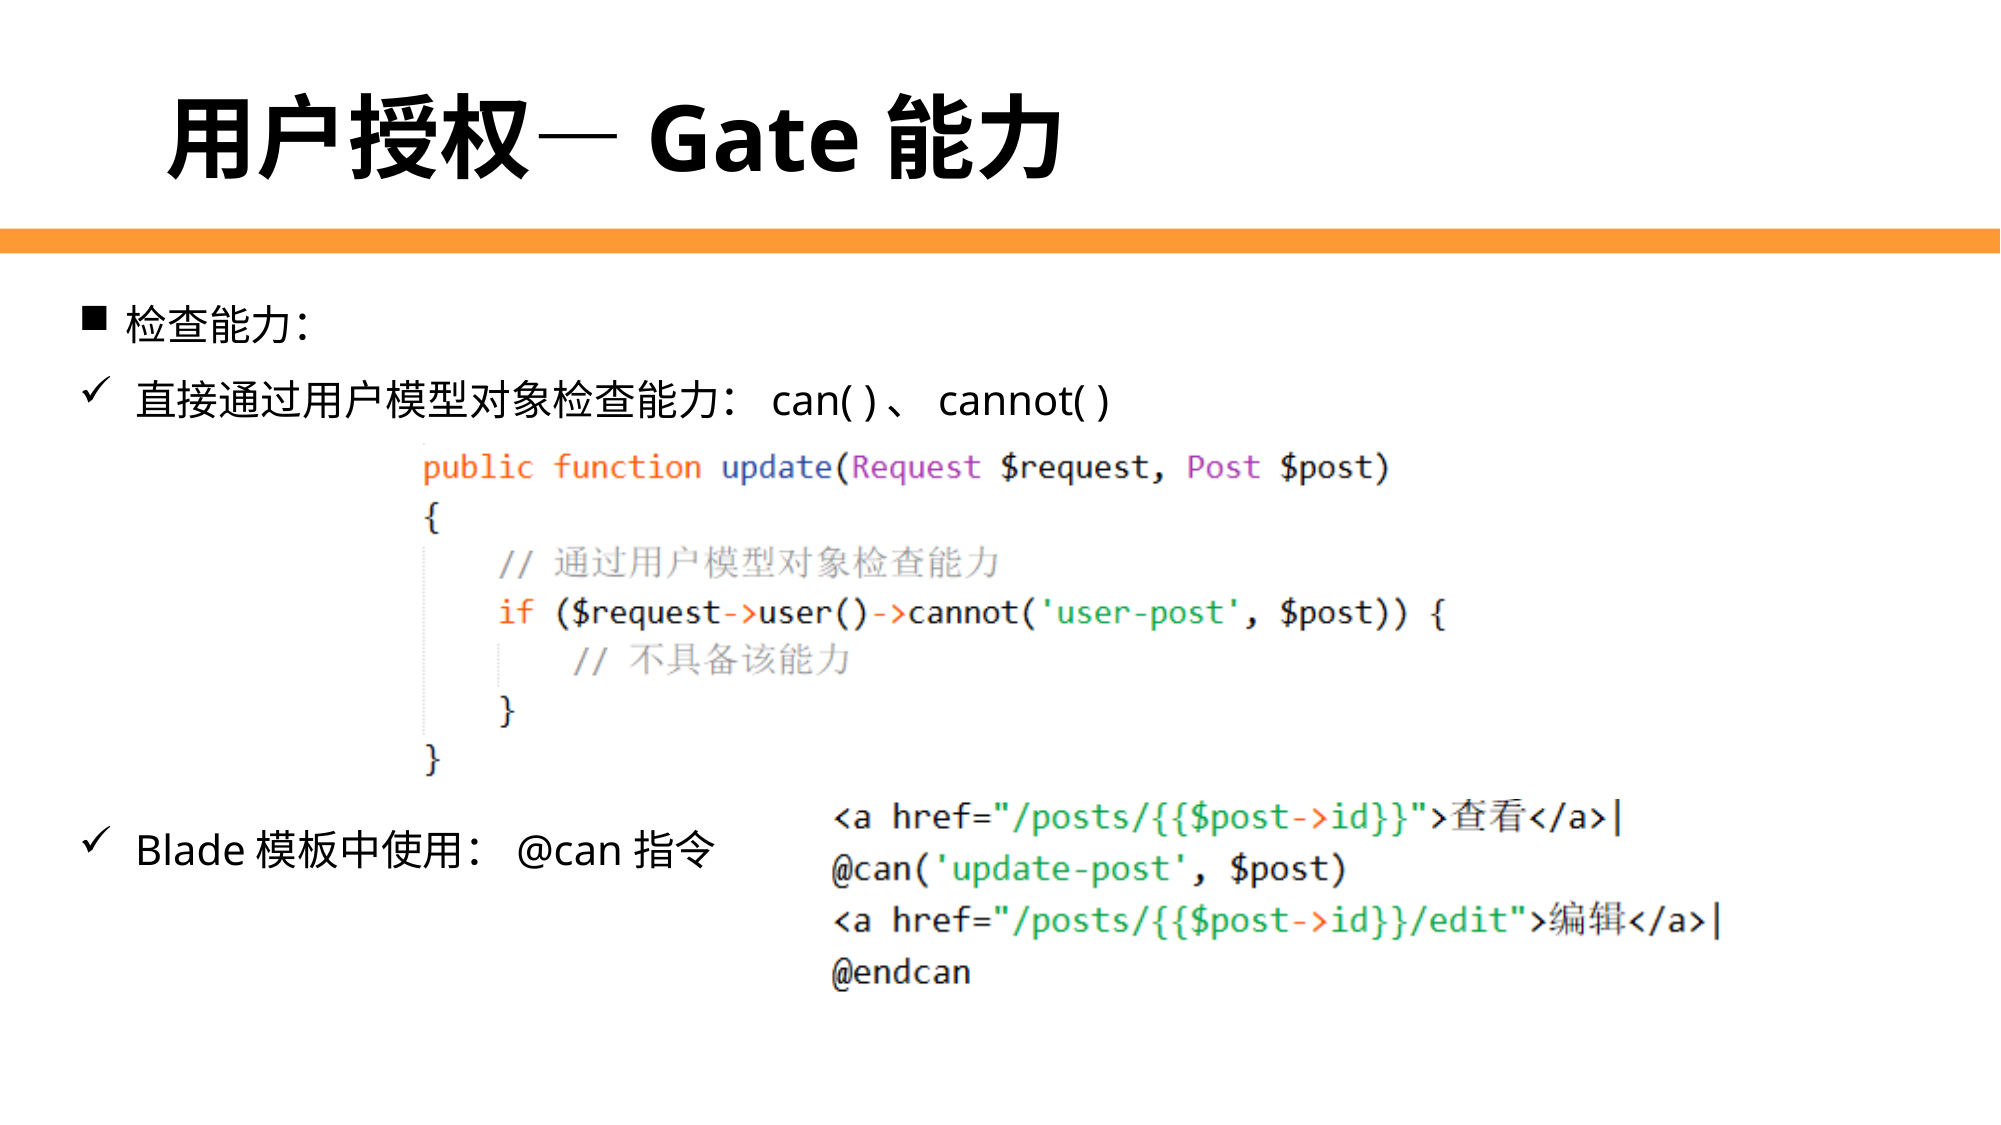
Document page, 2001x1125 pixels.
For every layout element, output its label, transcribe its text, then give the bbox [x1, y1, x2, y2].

picture [827, 799, 1731, 994]
picture [414, 443, 1450, 782]
text_box 检查能力： 直接通过用户模型对象检查能力：can( )、cannot( ) Blade模板中使用：@can指令 [64, 266, 1773, 882]
list 用户授权—Gate能力 [150, 84, 1387, 198]
